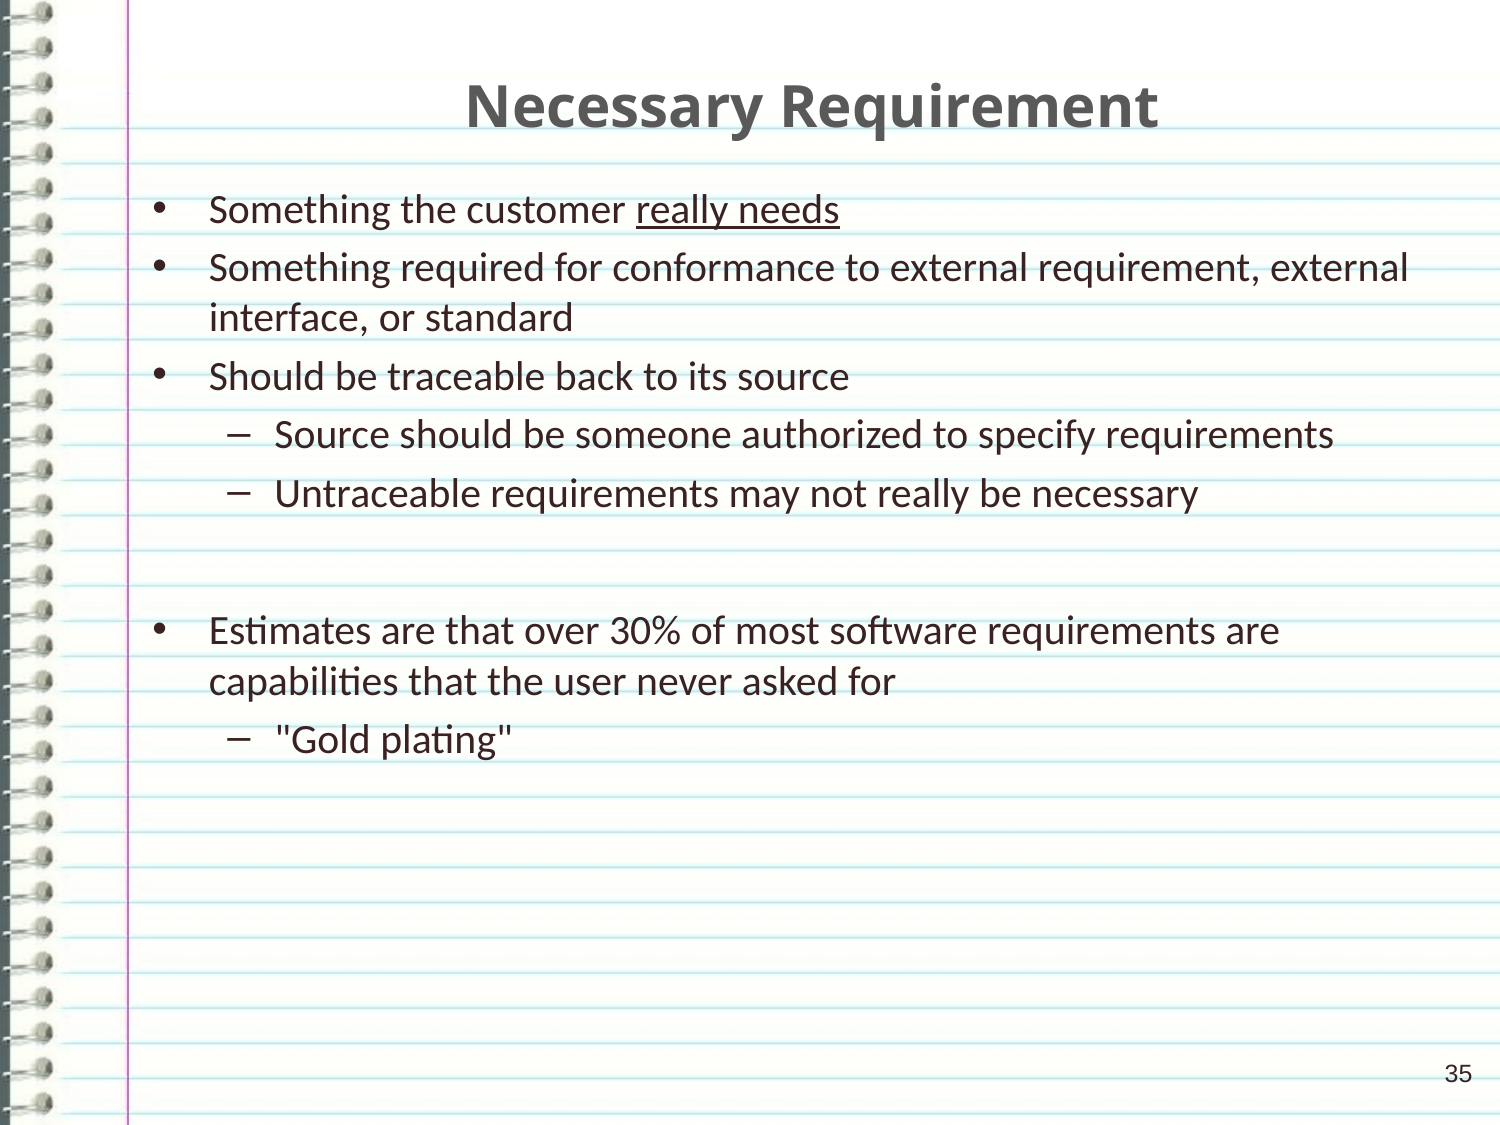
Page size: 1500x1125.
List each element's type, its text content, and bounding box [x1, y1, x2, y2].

slide_number 35 [1137, 1042, 1488, 1103]
title Necessary Requirement [137, 45, 1488, 164]
picture [0, 0, 1500, 1125]
list Something the customer really needs Something required for conformance to external requirement, external interface, or standard Should be traceable back to its source Source should be someone authorized to specify requirements Untraceable requirements may not really be necessary Estimates are that over 30% of most software requirements are capabilities that the user never asked for "Gold plating" [137, 174, 1488, 1005]
